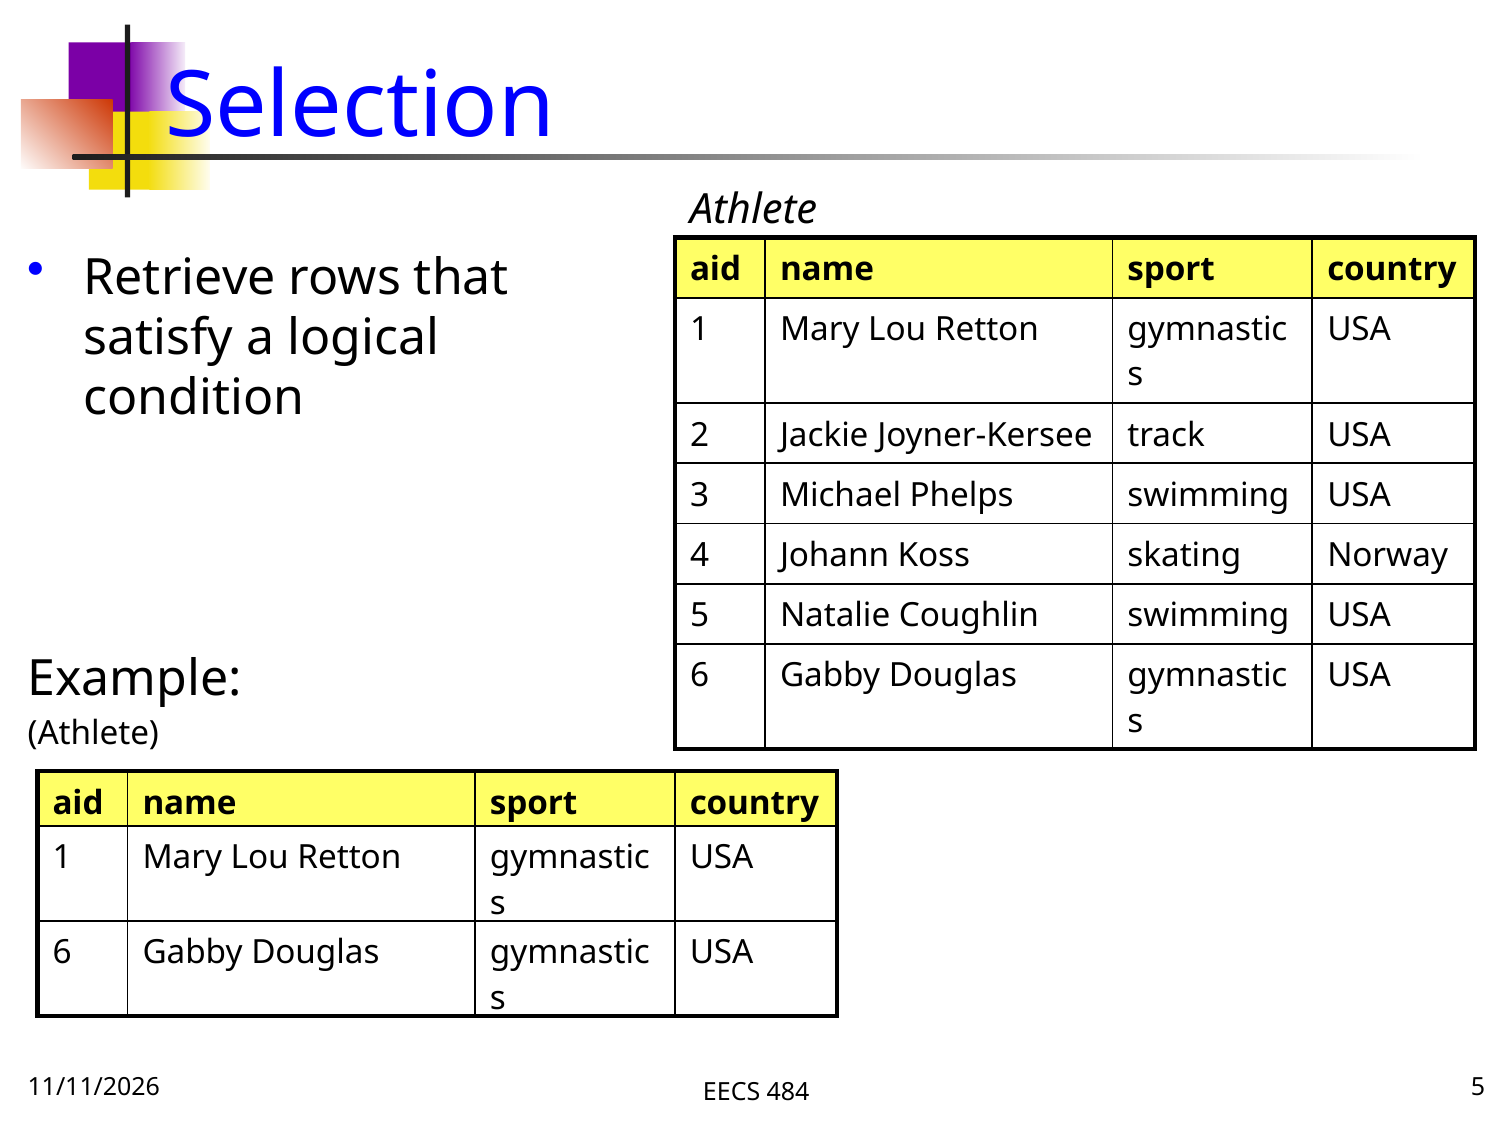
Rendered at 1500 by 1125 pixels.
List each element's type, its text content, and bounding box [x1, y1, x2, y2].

table_cell USA [1313, 585, 1473, 643]
table_cell gymnastics [1113, 299, 1311, 402]
table_header sport [476, 773, 674, 825]
table_cell 2 [677, 404, 764, 462]
table_header sport [1113, 240, 1311, 297]
table_cell swimming [1113, 585, 1311, 643]
table_cell USA [1313, 645, 1473, 747]
table_cell 4 [677, 524, 764, 583]
table_cell Mary Lou Retton [766, 299, 1112, 402]
table_cell Norway [1313, 524, 1473, 583]
table_cell skating [1113, 524, 1311, 583]
slide_number 5 [1187, 1037, 1500, 1113]
table_cell 3 [677, 464, 764, 523]
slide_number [12, 1037, 325, 1113]
table_header aid [677, 240, 764, 297]
table_cell Natalie Coughlin [766, 585, 1112, 643]
table_header name [128, 773, 474, 825]
table_cell USA [1313, 299, 1473, 402]
table_cell 6 [40, 922, 127, 1014]
table_cell USA [1313, 464, 1473, 523]
table_cell track [1113, 404, 1311, 462]
table_header country [1313, 240, 1473, 297]
table_cell 5 [677, 585, 764, 643]
footer EECS 484 [350, 1037, 1163, 1113]
table_cell USA [676, 827, 835, 920]
table_cell 1 [40, 827, 127, 920]
table_cell Mary Lou Retton [128, 827, 474, 920]
table_cell gymnastics [476, 827, 674, 920]
table_cell USA [676, 922, 835, 1014]
table_header name [766, 240, 1112, 297]
table_cell Jackie Joyner-Kersee [766, 404, 1112, 462]
table_header aid [40, 773, 127, 825]
table_cell Gabby Douglas [766, 645, 1112, 747]
table_header country [676, 773, 835, 825]
table_cell Johann Koss [766, 524, 1112, 583]
table_cell Michael Phelps [766, 464, 1112, 523]
table_cell swimming [1113, 464, 1311, 523]
table_cell gymnastics [1113, 645, 1311, 747]
text_box Athlete [675, 174, 1075, 240]
table_cell gymnastics [476, 922, 674, 1014]
title Selection [150, 0, 1475, 163]
table_cell USA [1313, 404, 1473, 462]
table_cell 6 [677, 645, 764, 747]
table_cell Gabby Douglas [128, 922, 474, 1014]
table_cell 1 [677, 299, 764, 402]
